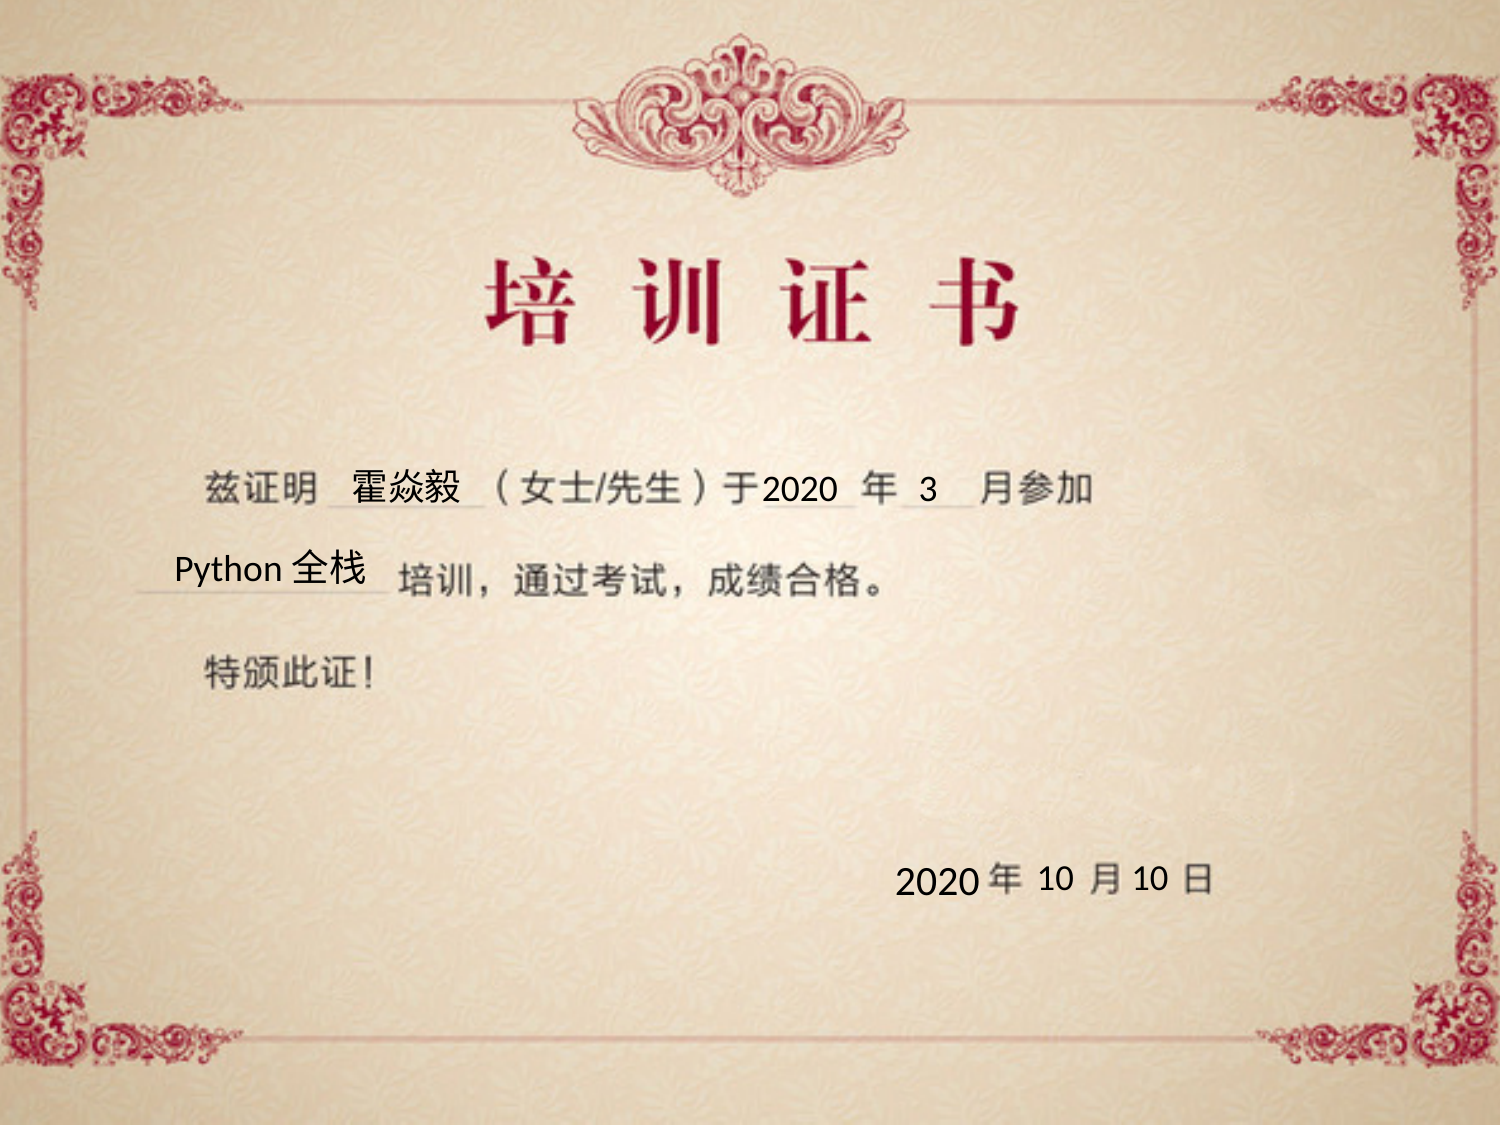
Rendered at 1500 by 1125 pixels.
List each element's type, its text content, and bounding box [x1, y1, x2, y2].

list 10 [1021, 846, 1116, 906]
list 2020 [746, 456, 877, 504]
list 3 [903, 456, 975, 504]
list 2020 [879, 846, 998, 906]
picture [0, 0, 1500, 1125]
list 10 [1116, 846, 1223, 906]
list 霍焱毅 [336, 456, 491, 516]
list Python全栈 [159, 536, 396, 598]
